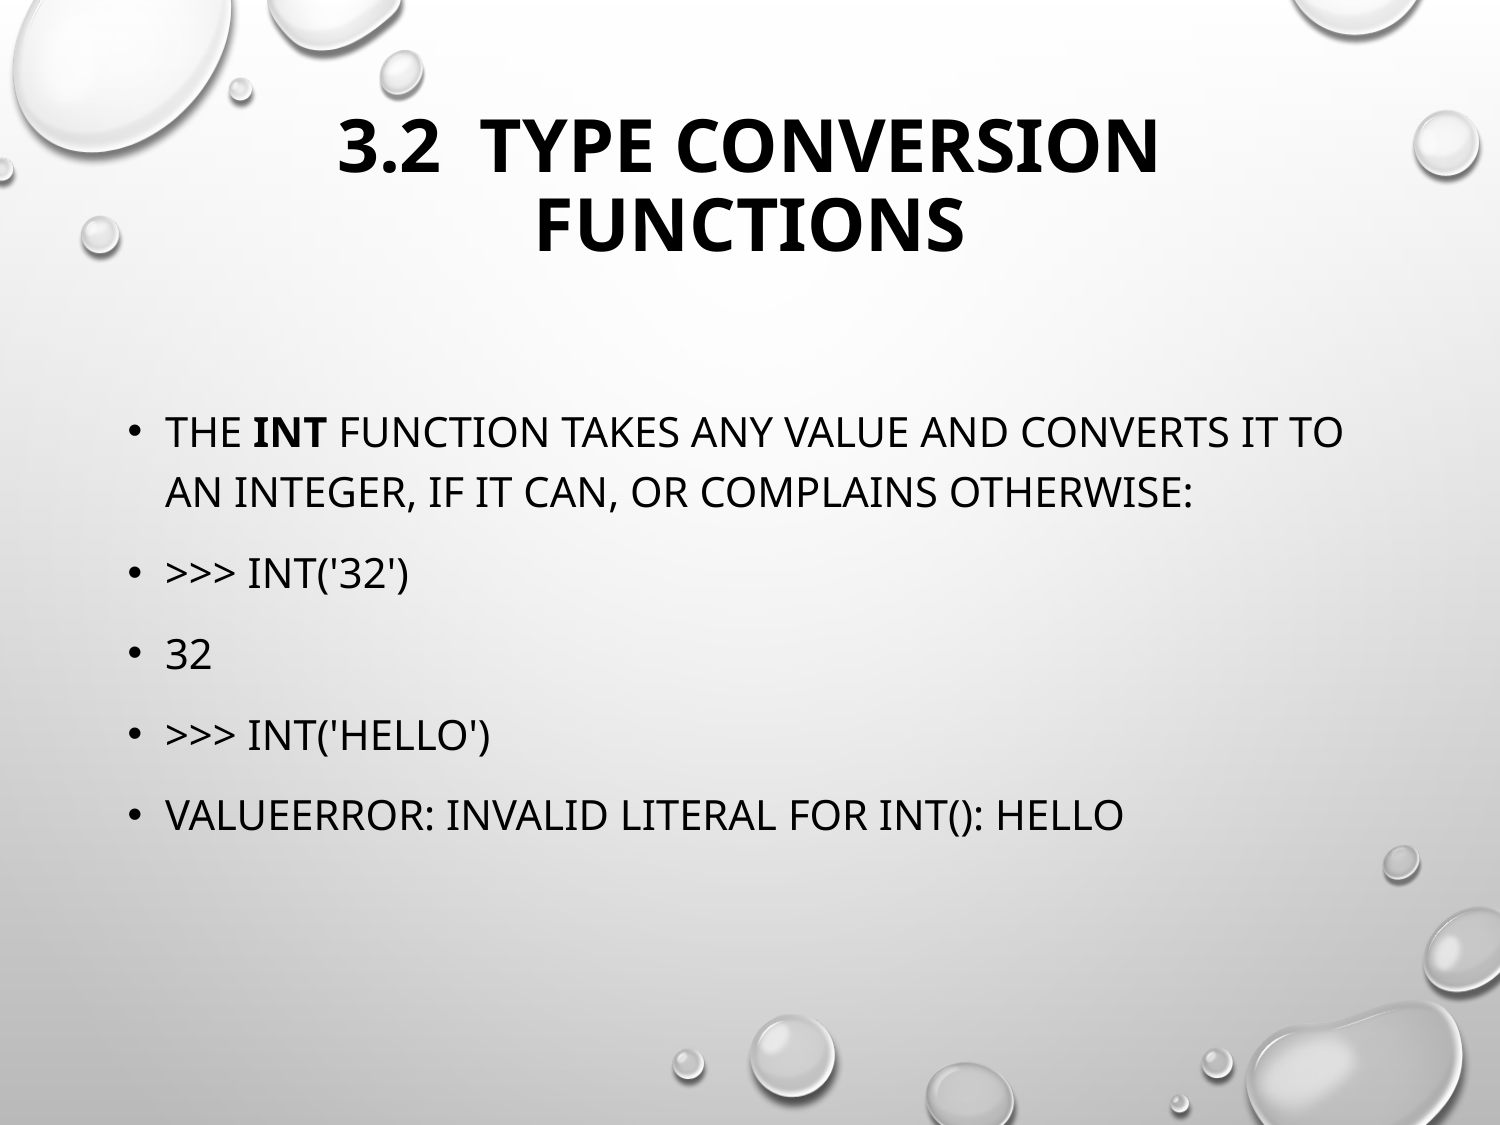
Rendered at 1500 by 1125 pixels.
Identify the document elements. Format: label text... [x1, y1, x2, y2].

picture [0, 0, 1500, 1125]
title 3.2 Type conversion functions [112, 101, 1388, 364]
list The int function takes any value and converts it to an integer, if it can, or complains otherwise: >>> int('32') 32 >>> int('Hello') ValueError: invalid literal for int(): Hello [112, 388, 1388, 950]
